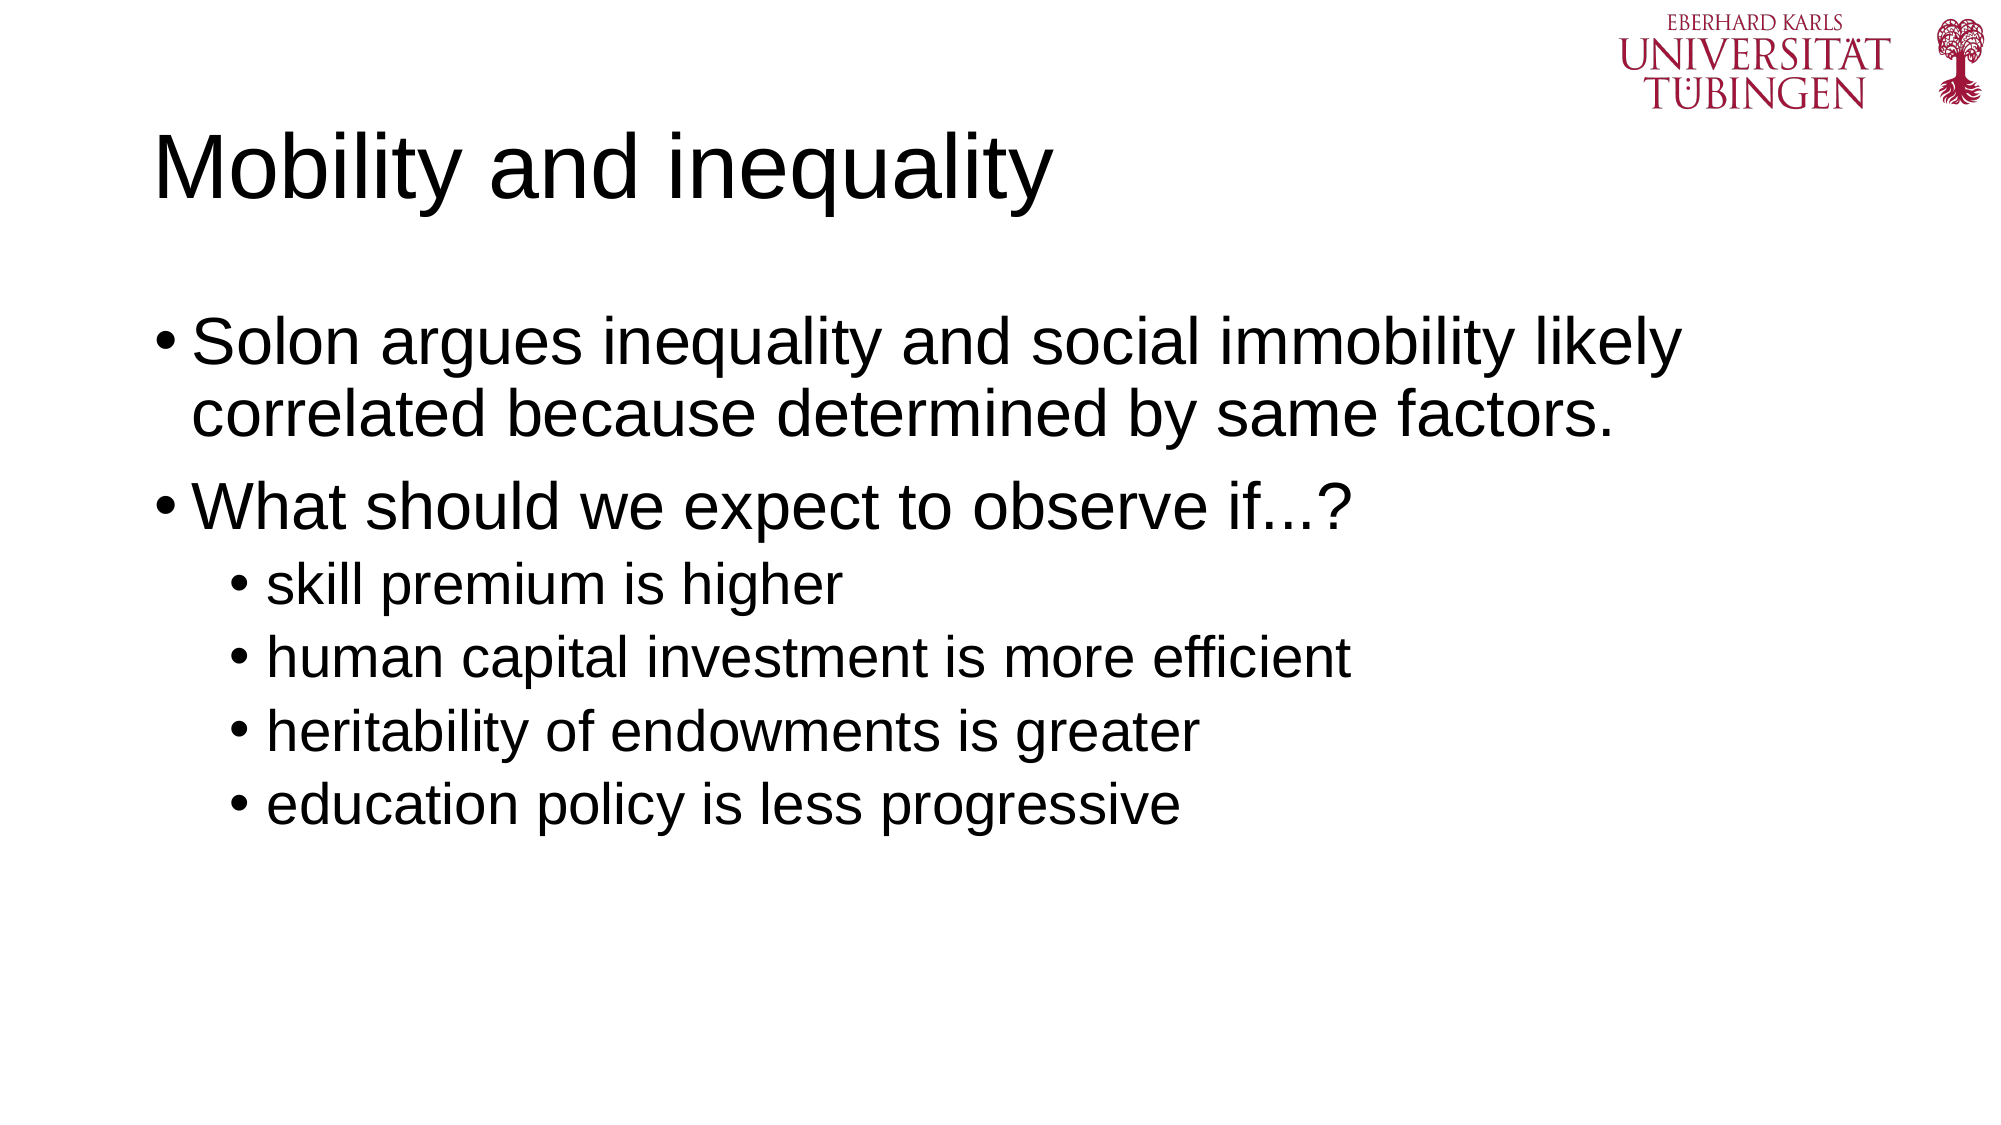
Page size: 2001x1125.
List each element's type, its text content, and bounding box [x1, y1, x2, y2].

picture [1611, 0, 1989, 121]
title Mobility and inequality [137, 59, 1863, 278]
list Solon argues inequality and social immobility likely correlated because determined by same factors. What should we expect to observe if...? skill premium is higher human capital investment is more efficient heritability of endowments is greater education policy is less progressive [139, 299, 1865, 1014]
